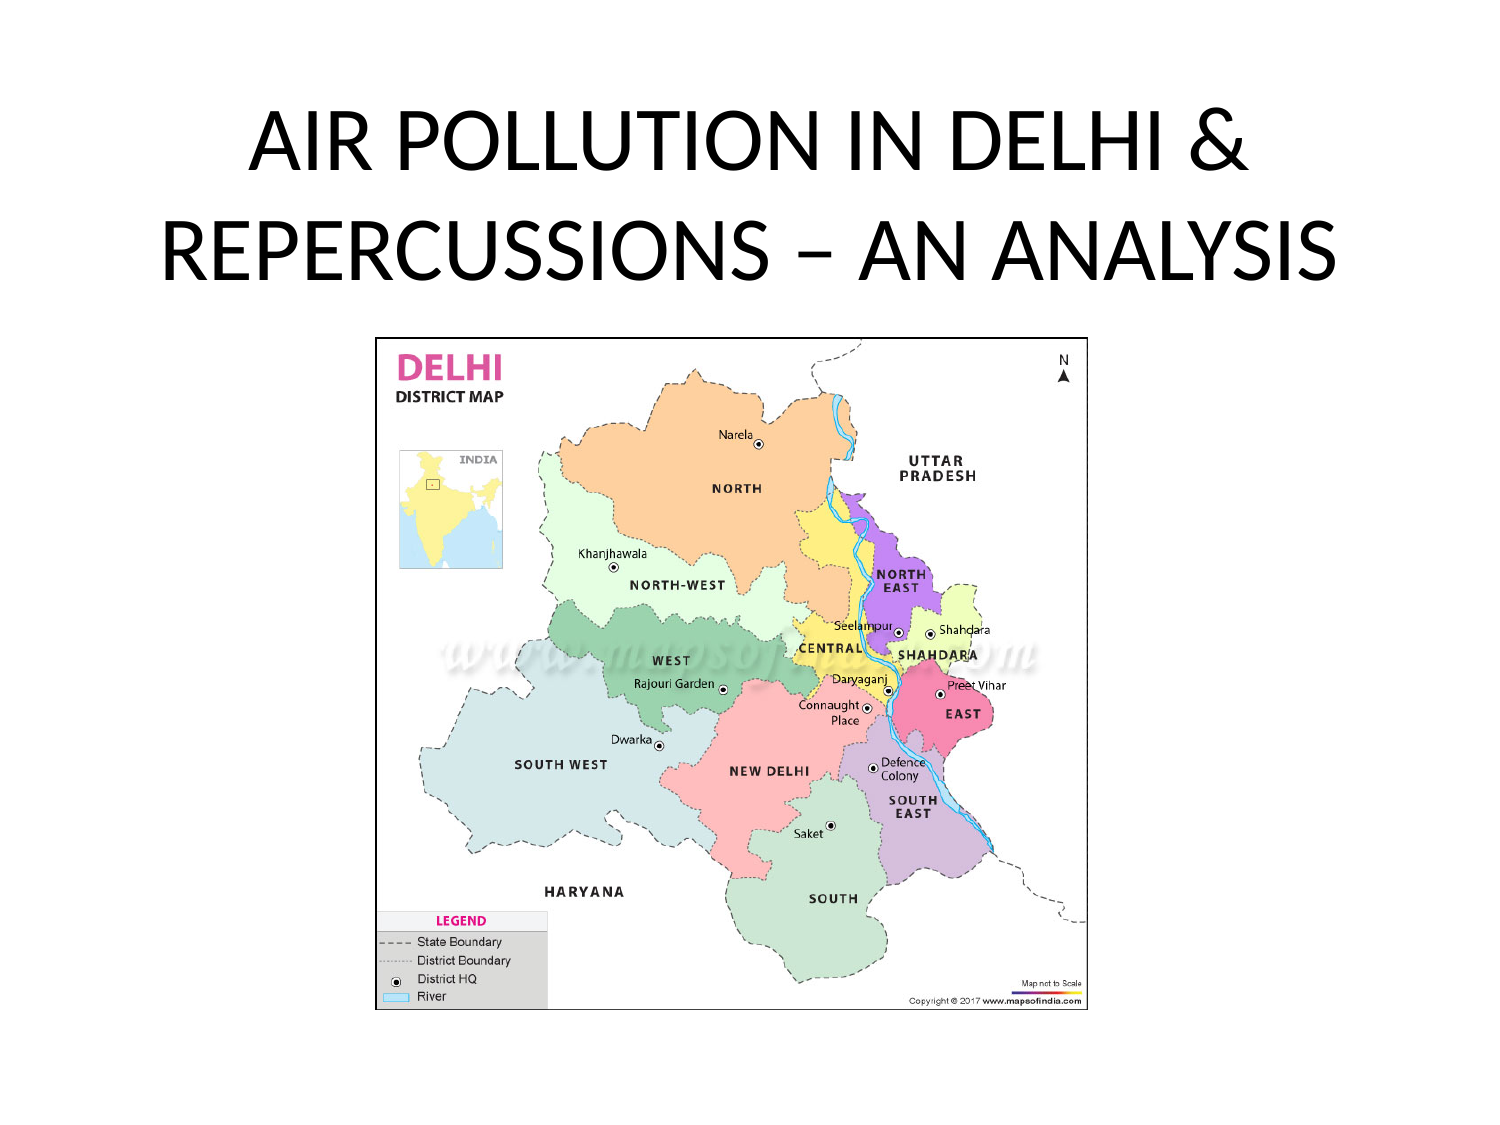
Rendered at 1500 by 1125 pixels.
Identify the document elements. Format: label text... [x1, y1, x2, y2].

picture [374, 337, 1088, 1011]
title AIR POLLUTION IN DELHI & REPERCUSSIONS – AN ANALYSIS [112, 0, 1388, 488]
